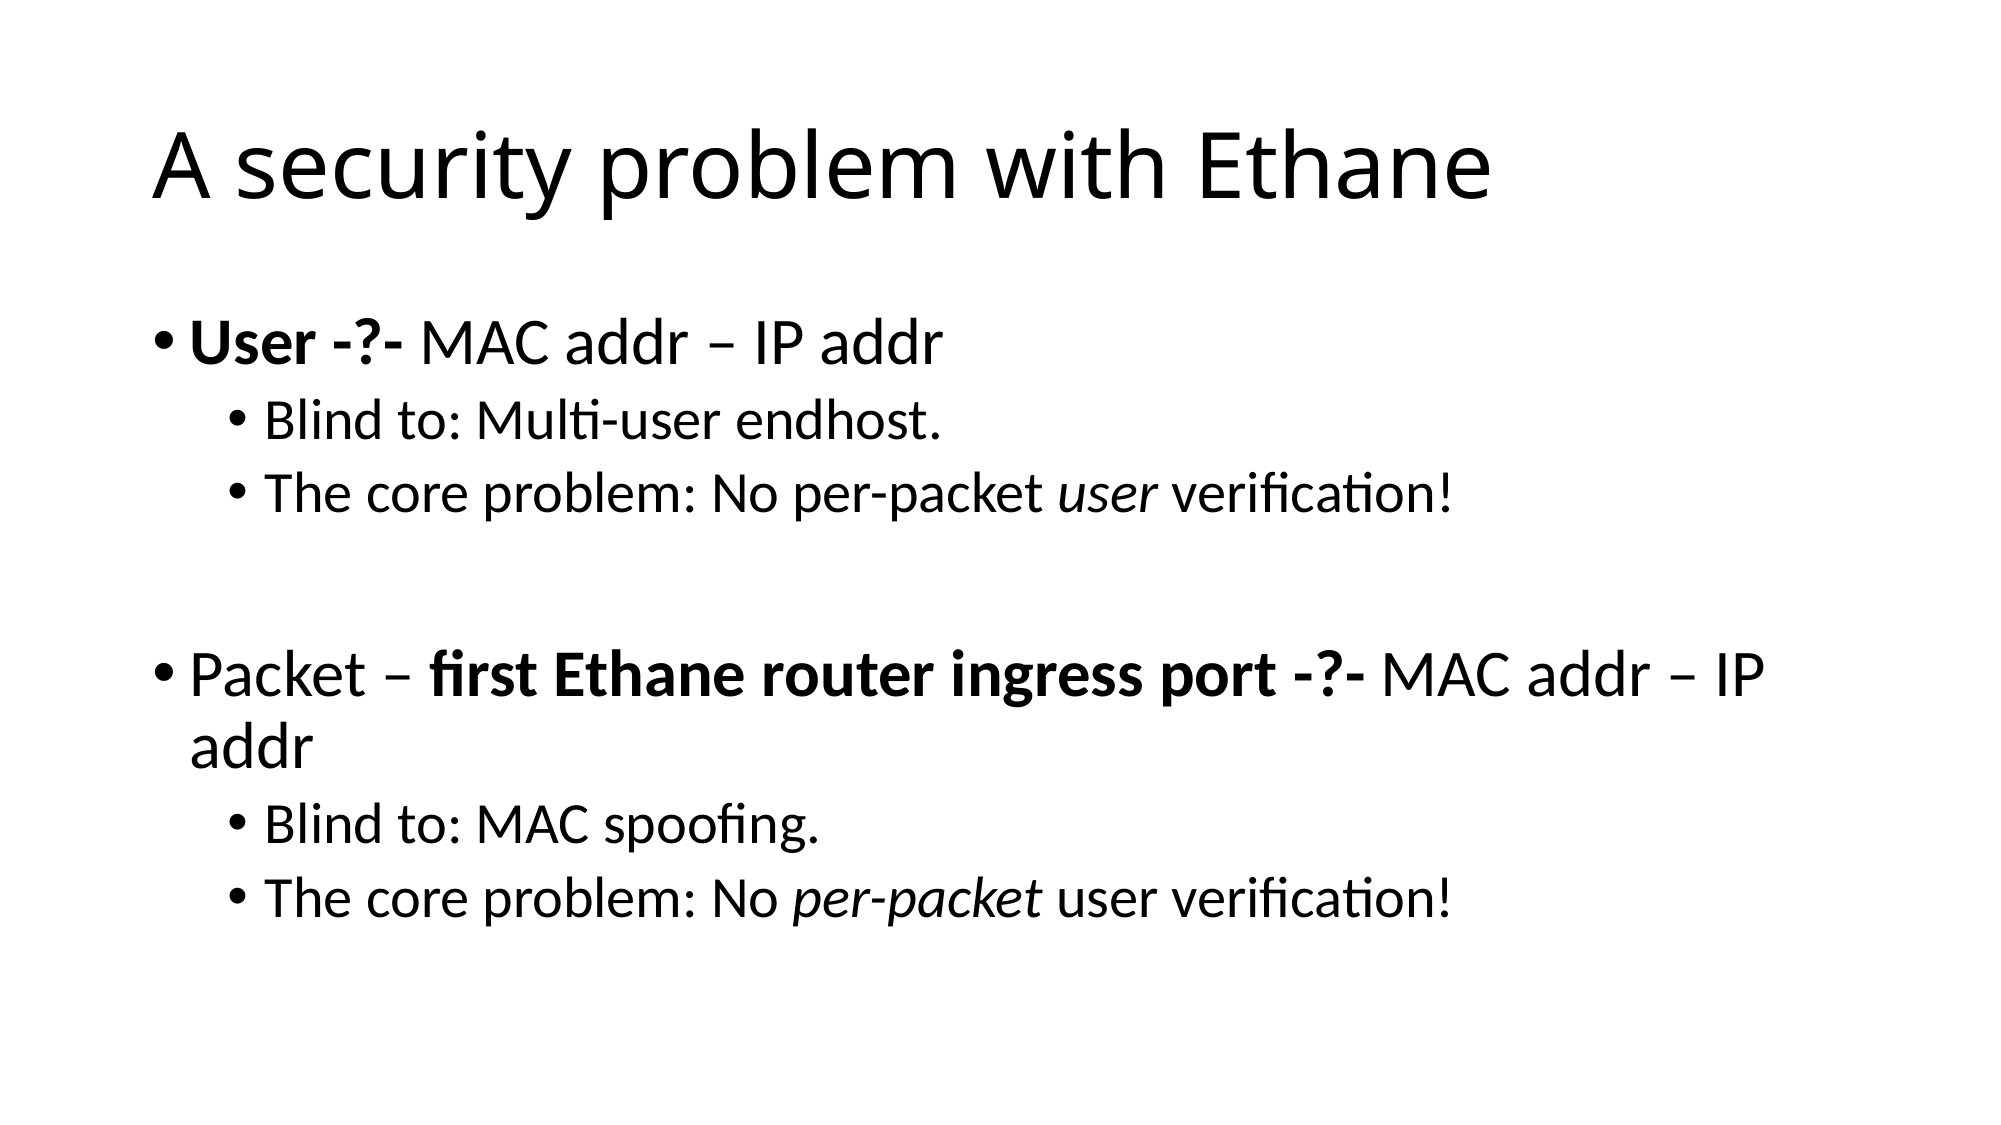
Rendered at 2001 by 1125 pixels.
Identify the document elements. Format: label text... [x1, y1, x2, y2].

title A security problem with Ethane [137, 59, 1863, 278]
